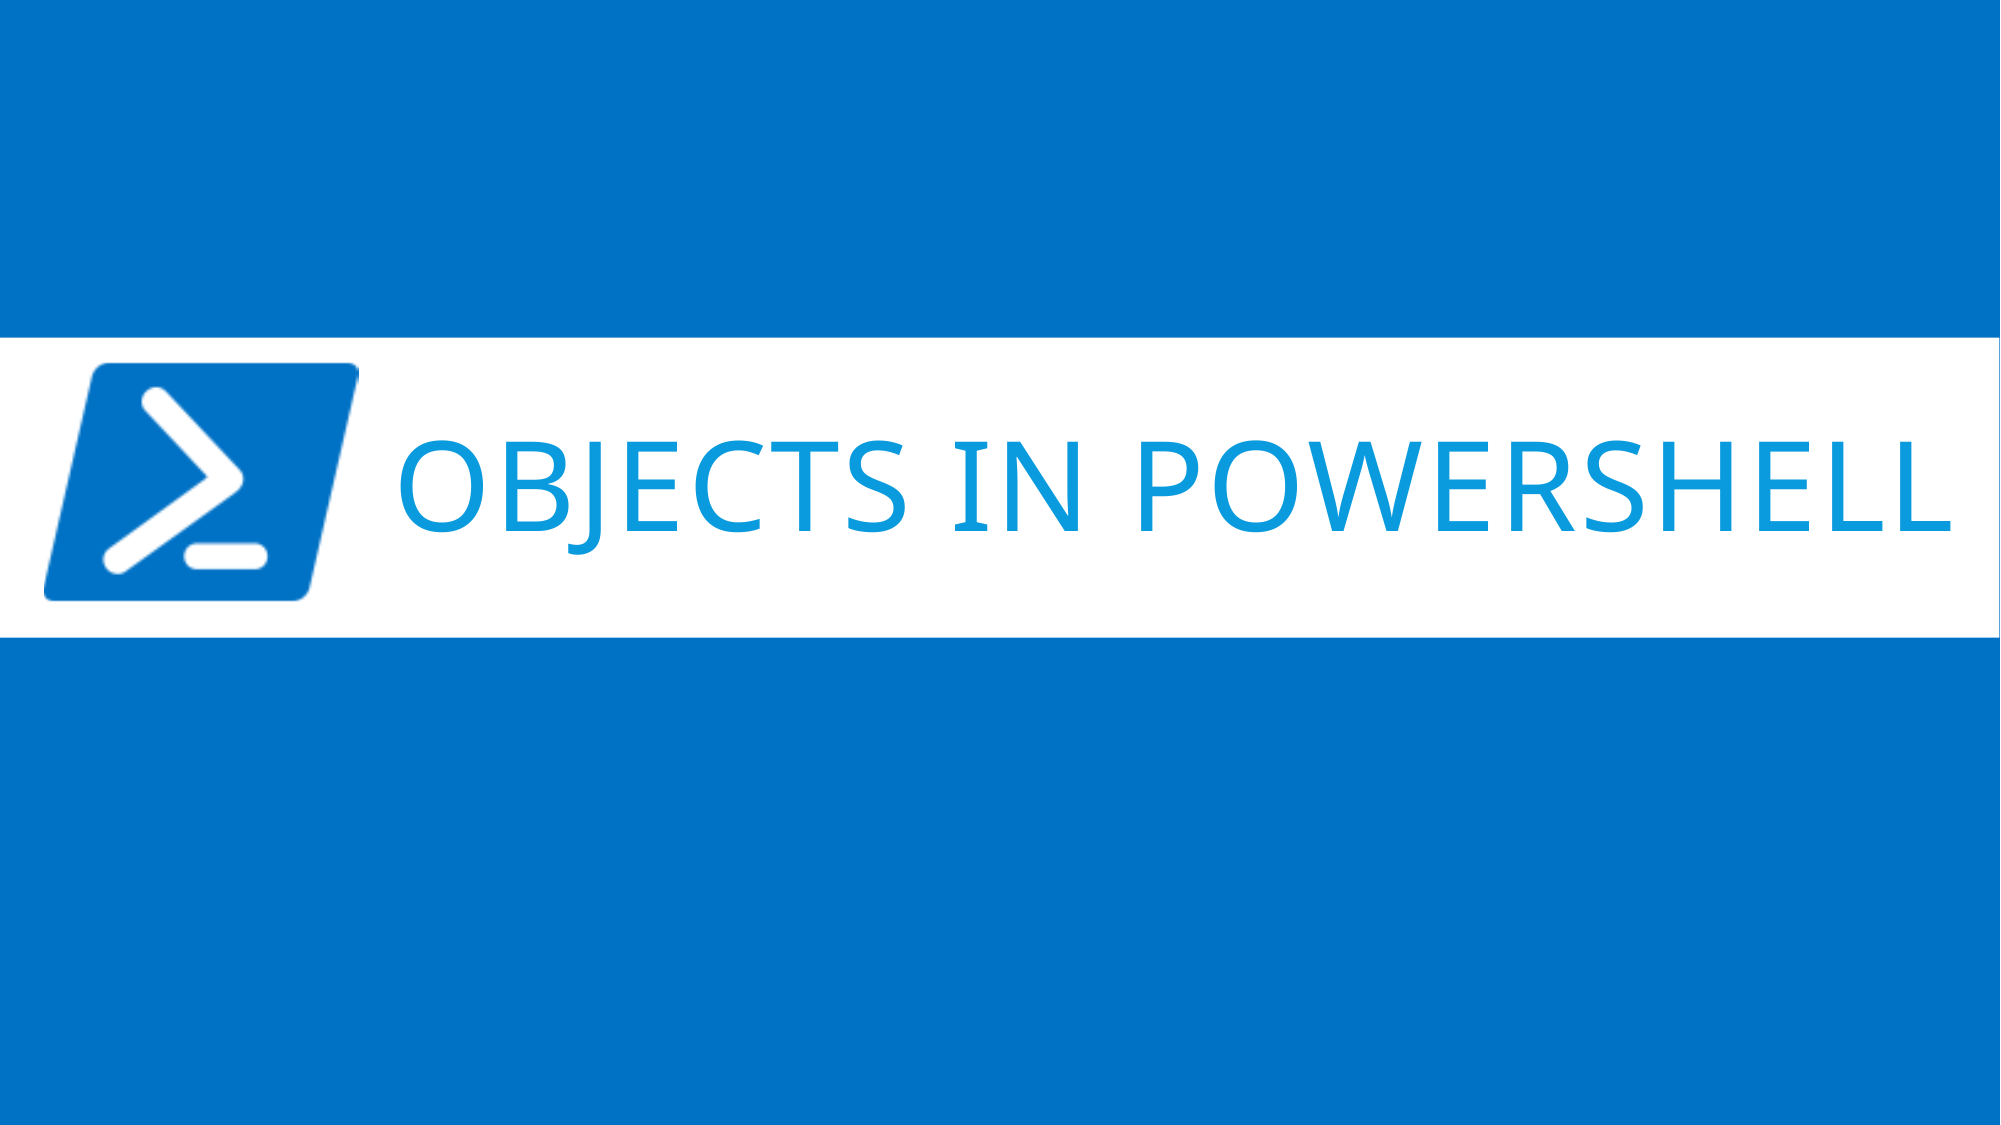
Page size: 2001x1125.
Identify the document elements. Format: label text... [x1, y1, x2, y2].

picture [44, 323, 359, 639]
title Objects in PowerShell [366, 353, 1972, 639]
